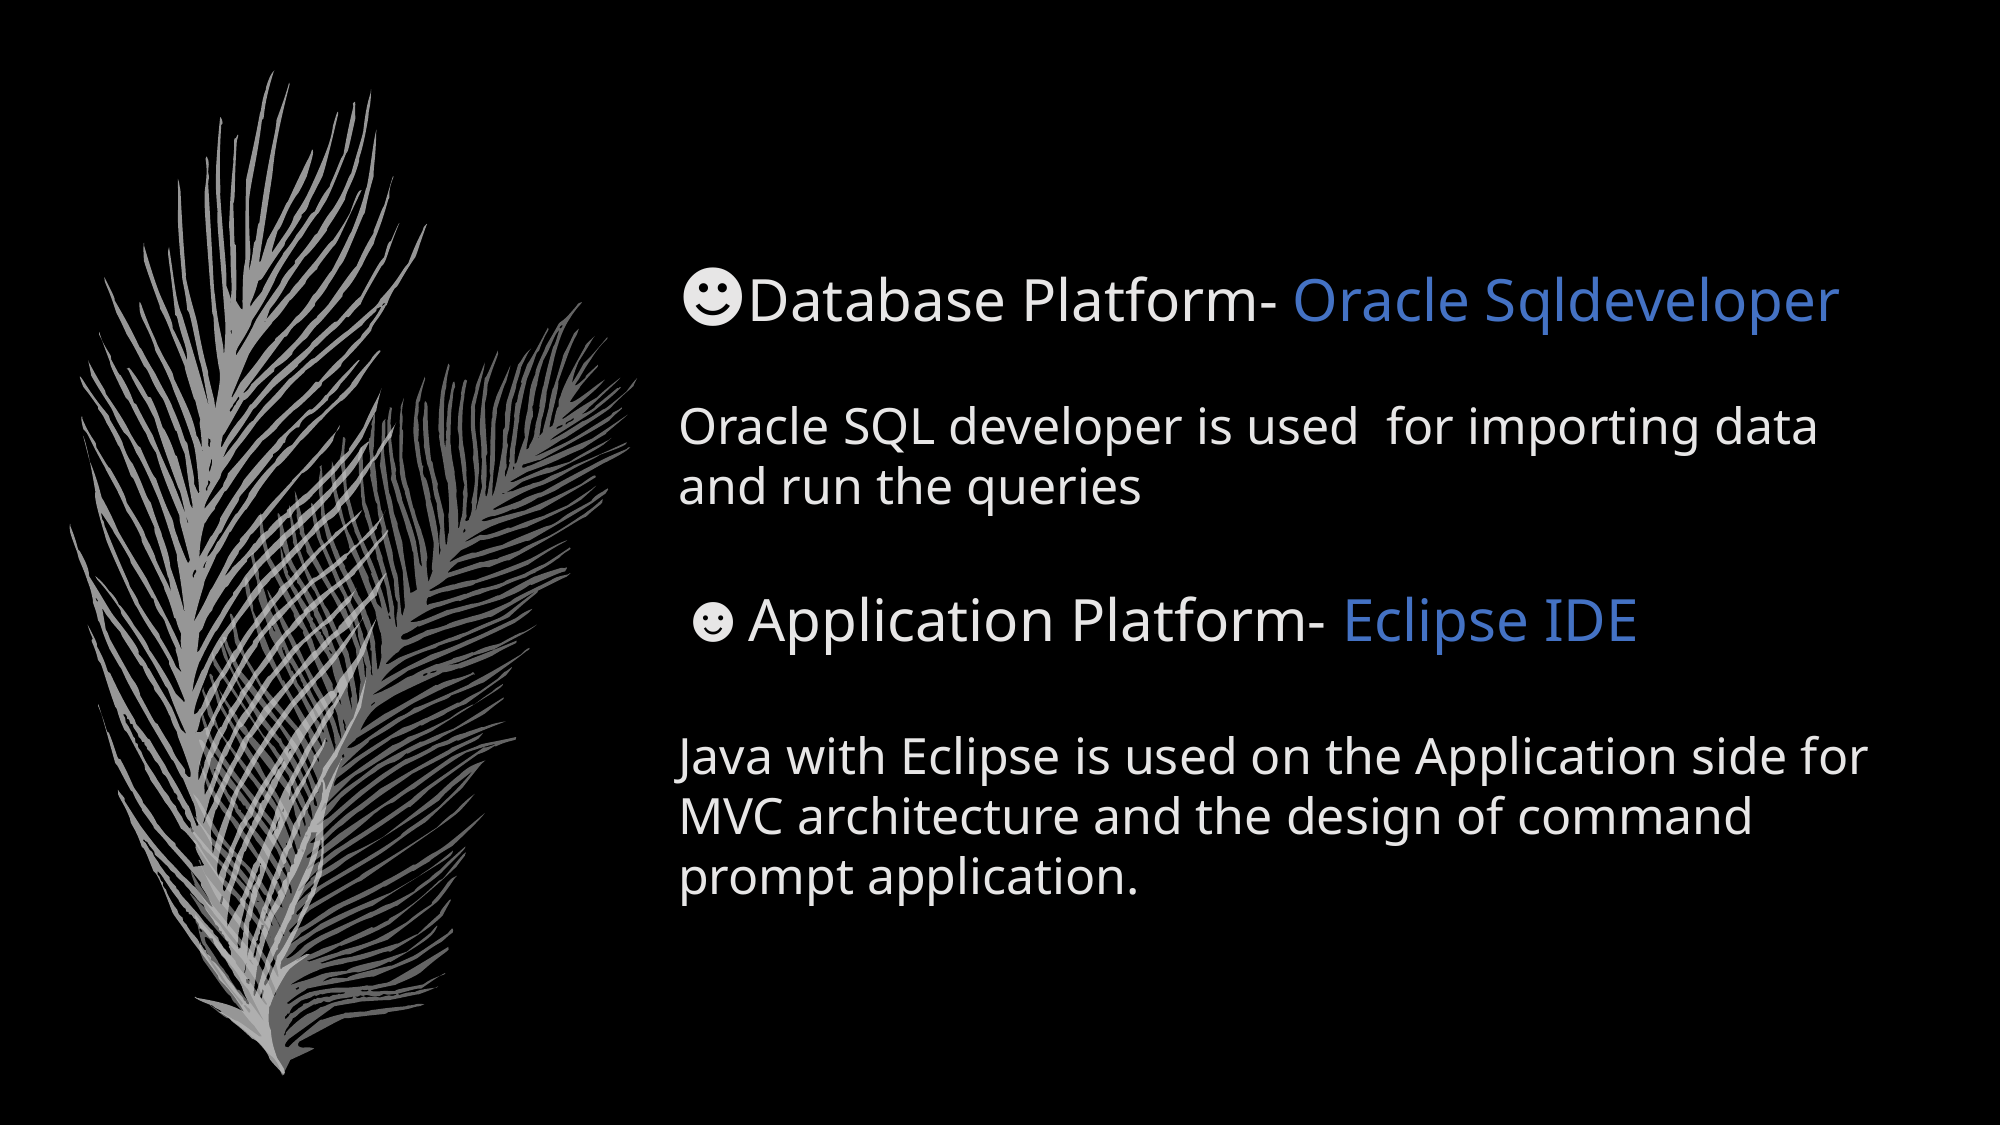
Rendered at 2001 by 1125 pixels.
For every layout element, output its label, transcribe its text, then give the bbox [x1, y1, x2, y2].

text_box ☻Database Platform- Oracle Sqldeveloper Oracle SQL developer is used for importing data and run the queries ☻Application Platform- Eclipse IDE Java with Eclipse is used on the Application side for MVC architecture and the design of command prompt application. [663, 247, 1901, 913]
